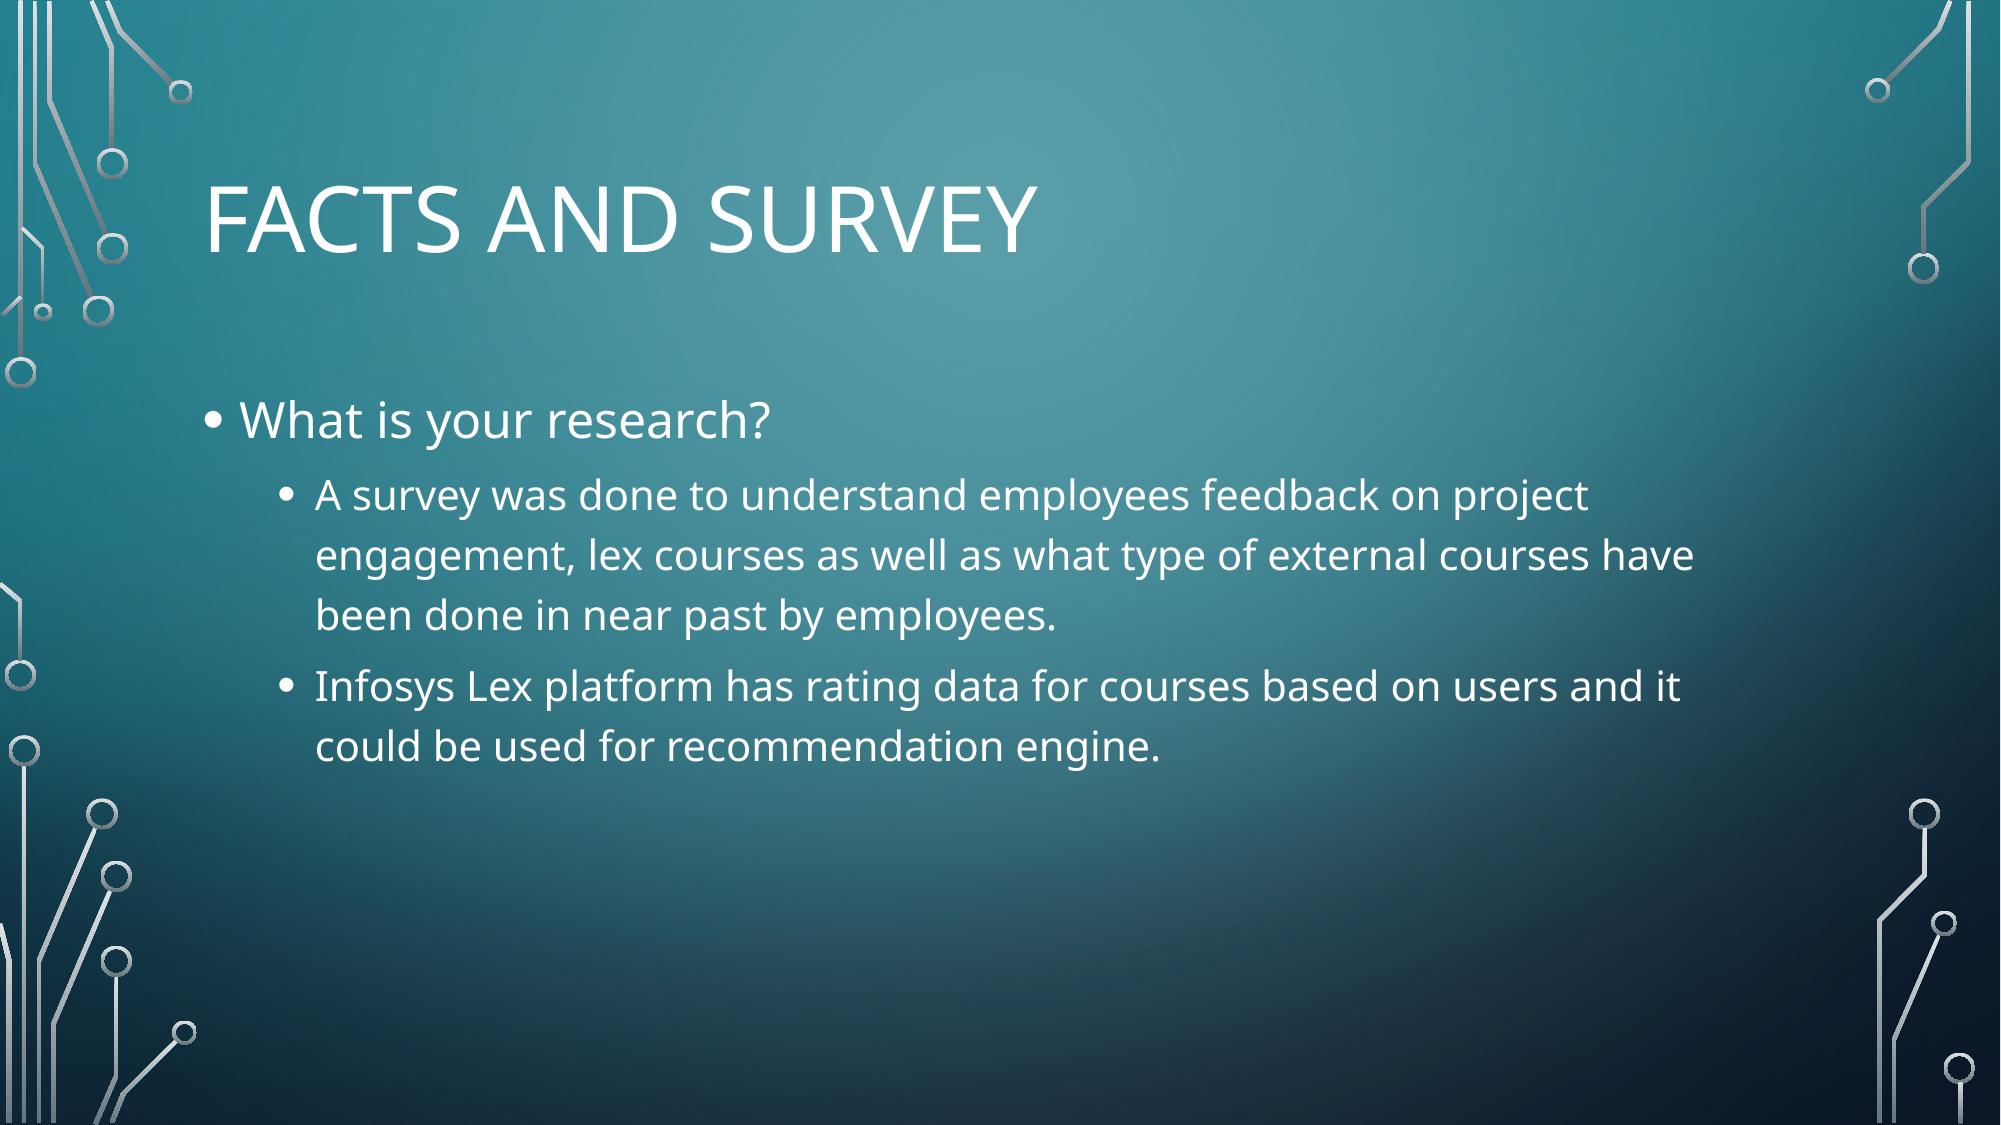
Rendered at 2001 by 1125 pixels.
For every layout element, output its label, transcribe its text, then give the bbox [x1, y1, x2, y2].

title Facts and Survey [187, 101, 1813, 344]
list What is your research? A survey was done to understand employees feedback on project engagement, lex courses as well as what type of external courses have been done in near past by employees. Infosys Lex platform has rating data for courses based on users and it could be used for recommendation engine. [187, 369, 1813, 950]
